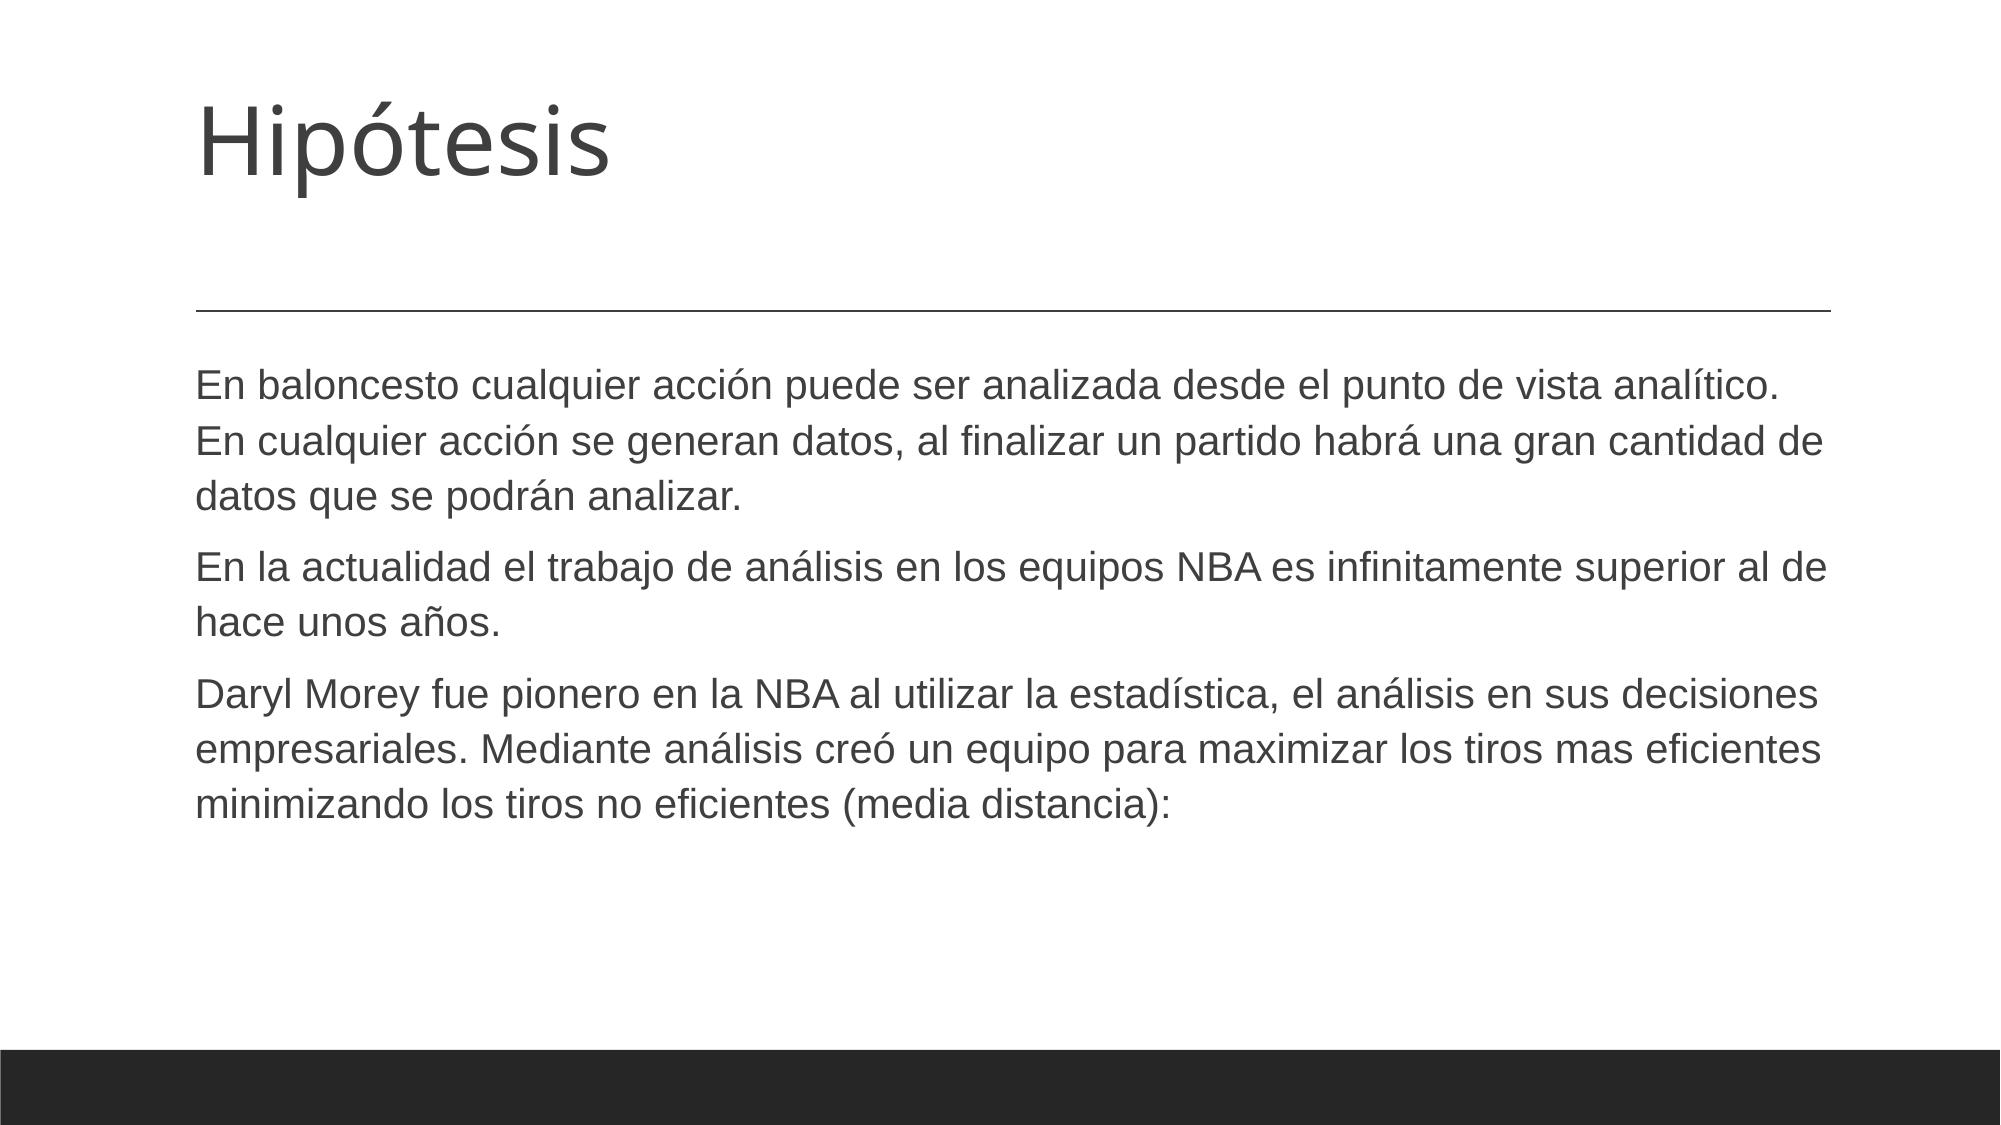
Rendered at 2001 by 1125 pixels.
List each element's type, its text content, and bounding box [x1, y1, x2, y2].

title Hipótesis [180, 47, 1830, 204]
list En baloncesto cualquier acción puede ser analizada desde el punto de vista analítico. En cualquier acción se generan datos, al finalizar un partido habrá una gran cantidad de datos que se podrán analizar. En la actualidad el trabajo de análisis en los equipos NBA es infinitamente superior al de hace unos años. Daryl Morey fue pionero en la NBA al utilizar la estadística, el análisis en sus decisiones empresariales. Mediante análisis creó un equipo para maximizar los tiros mas eficientes minimizando los tiros no eficientes (media distancia): [180, 345, 1830, 963]
